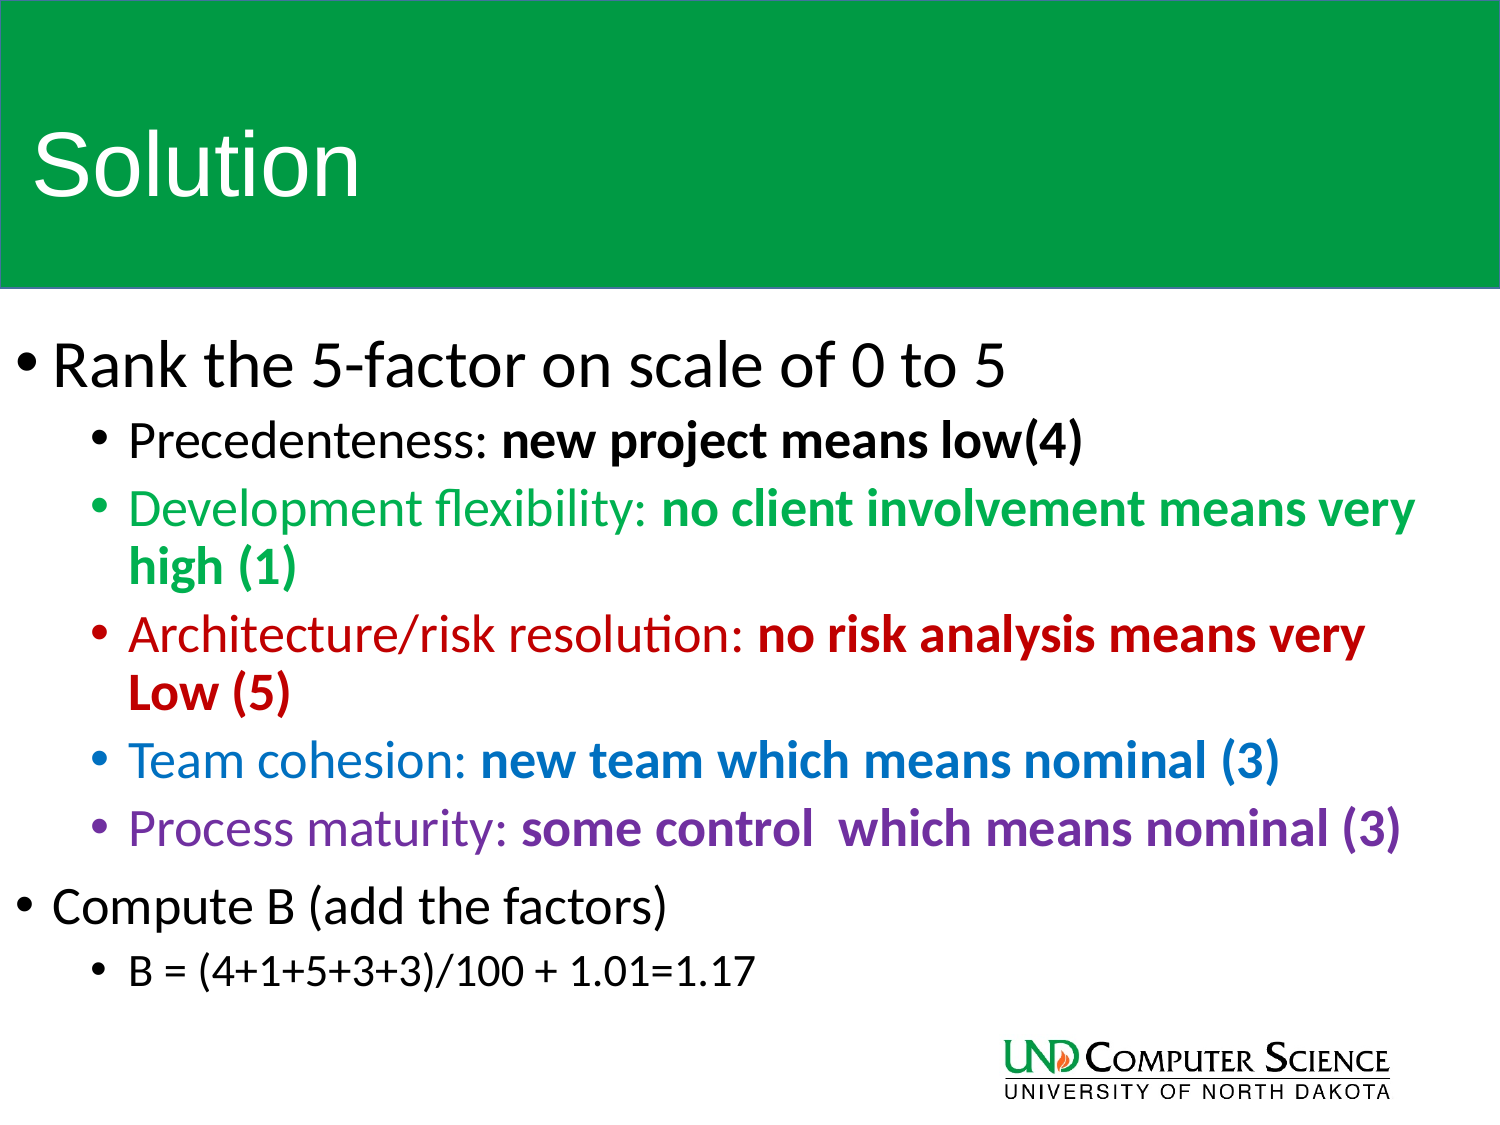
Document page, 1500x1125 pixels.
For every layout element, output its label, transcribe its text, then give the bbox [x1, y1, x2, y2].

title Solution [16, 58, 1310, 276]
list Rank the 5-factor on scale of 0 to 5 Precedenteness: new project means low(4) Development flexibility: no client involvement means very high (1) Architecture/risk resolution: no risk analysis means very Low (5) Team cohesion: new team which means nominal (3) Process maturity: some control which means nominal (3) Compute B (add the factors) B = (4+1+5+3+3)/100 + 1.01=1.17 [0, 320, 1471, 1014]
picture [999, 1034, 1397, 1104]
